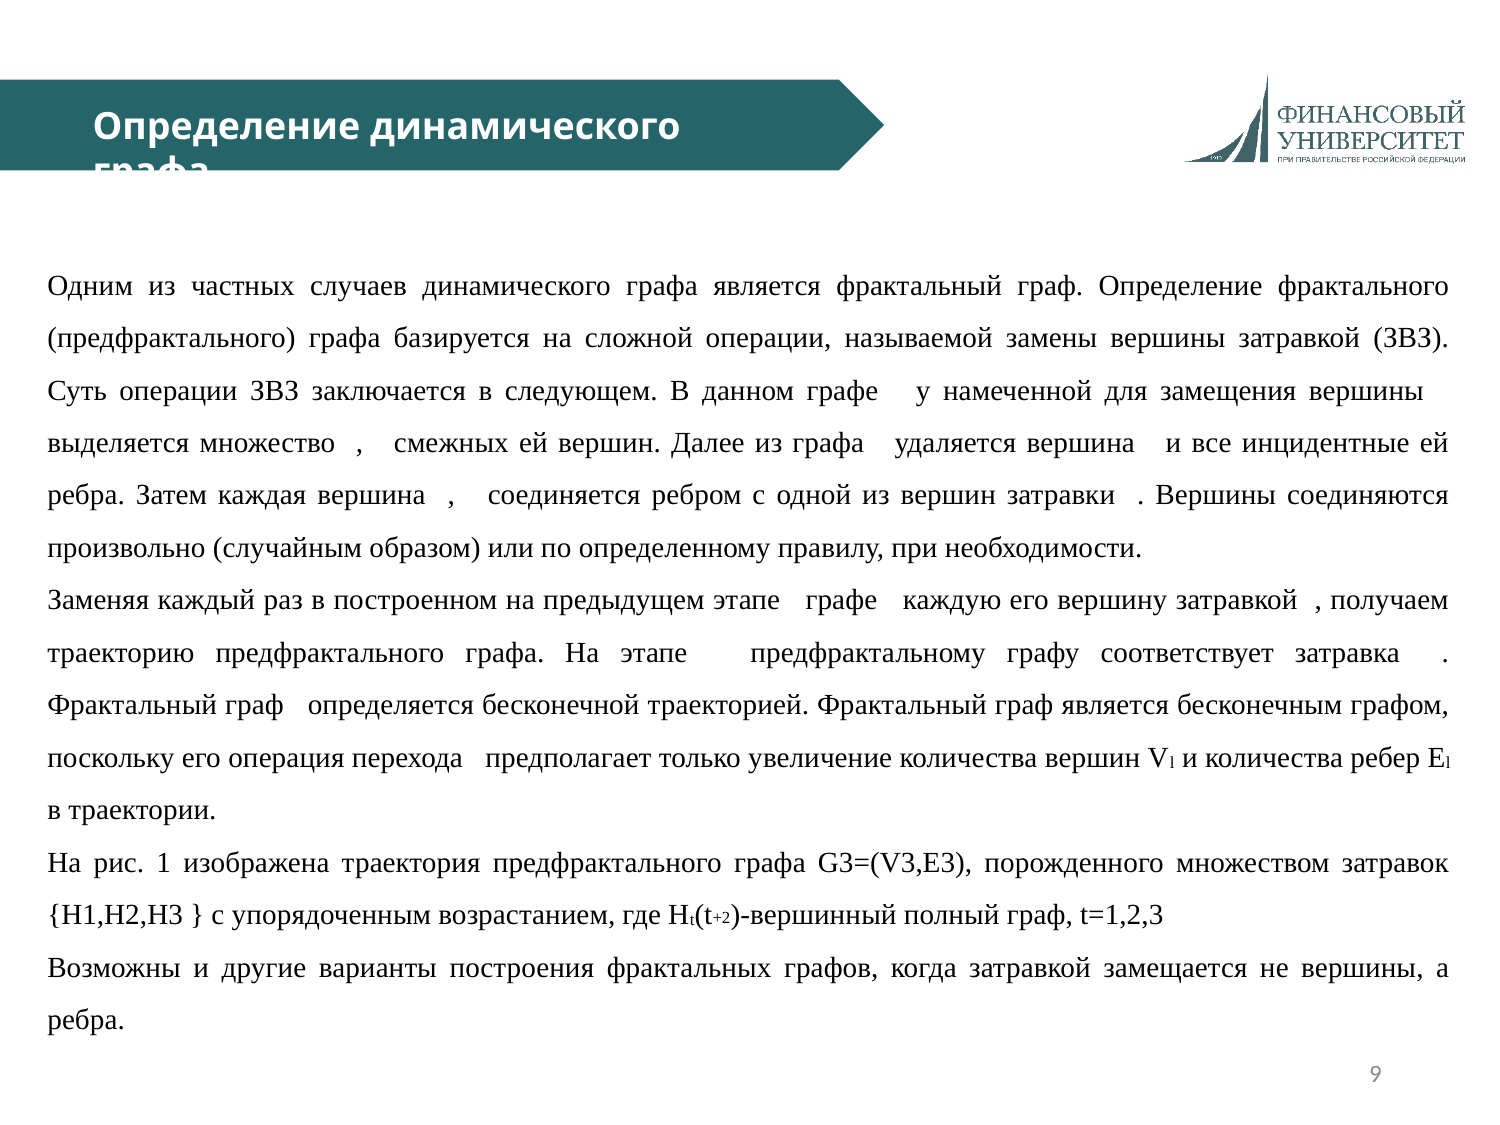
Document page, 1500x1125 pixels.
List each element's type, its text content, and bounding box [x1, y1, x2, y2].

text_box Одним из частных случаев динамического графа является фрактальный граф. Определение фрактального (предфрактального) графа базируется на сложной операции, называемой замены вершины затравкой (ЗВЗ). Суть операции ЗВЗ заключается в следующем. В данном графе у намеченной для замещения вершины выделяется множество , смежных ей вершин. Далее из графа удаляется вершина и все инцидентные ей ребра. Затем каждая вершина , соединяется ребром с одной из вершин затравки . Вершины соединяются произвольно (случайным образом) или по определенному правилу, при необходимости. Заменяя каждый раз в построенном на предыдущем этапе графе каждую его вершину затравкой , получаем траекторию предфрактального графа. На этапе предфрактальному графу соответствует затравка . Фрактальный граф определяется бесконечной траекторией. Фрактальный граф является бесконечным графом, поскольку его операция перехода предполагает только увеличение количества вершин Vl и количества ребер El в траектории. На рис. 1 изображена траектория предфрактального графа G3=(V3,E3), порожденного множеством затравок {H1,H2,H3 } с упорядоченным возрастанием, где Ht(t+2)-вершинный полный граф, t=1,2,3 Возможны и другие варианты построения фрактальных графов, когда затравкой замещается не вершины, а ребра. [32, 241, 1466, 1043]
text_box [0, 78, 886, 172]
slide_number 9 [1059, 1042, 1397, 1103]
text_box Определение динамического графа [77, 94, 774, 200]
picture [1182, 70, 1466, 171]
